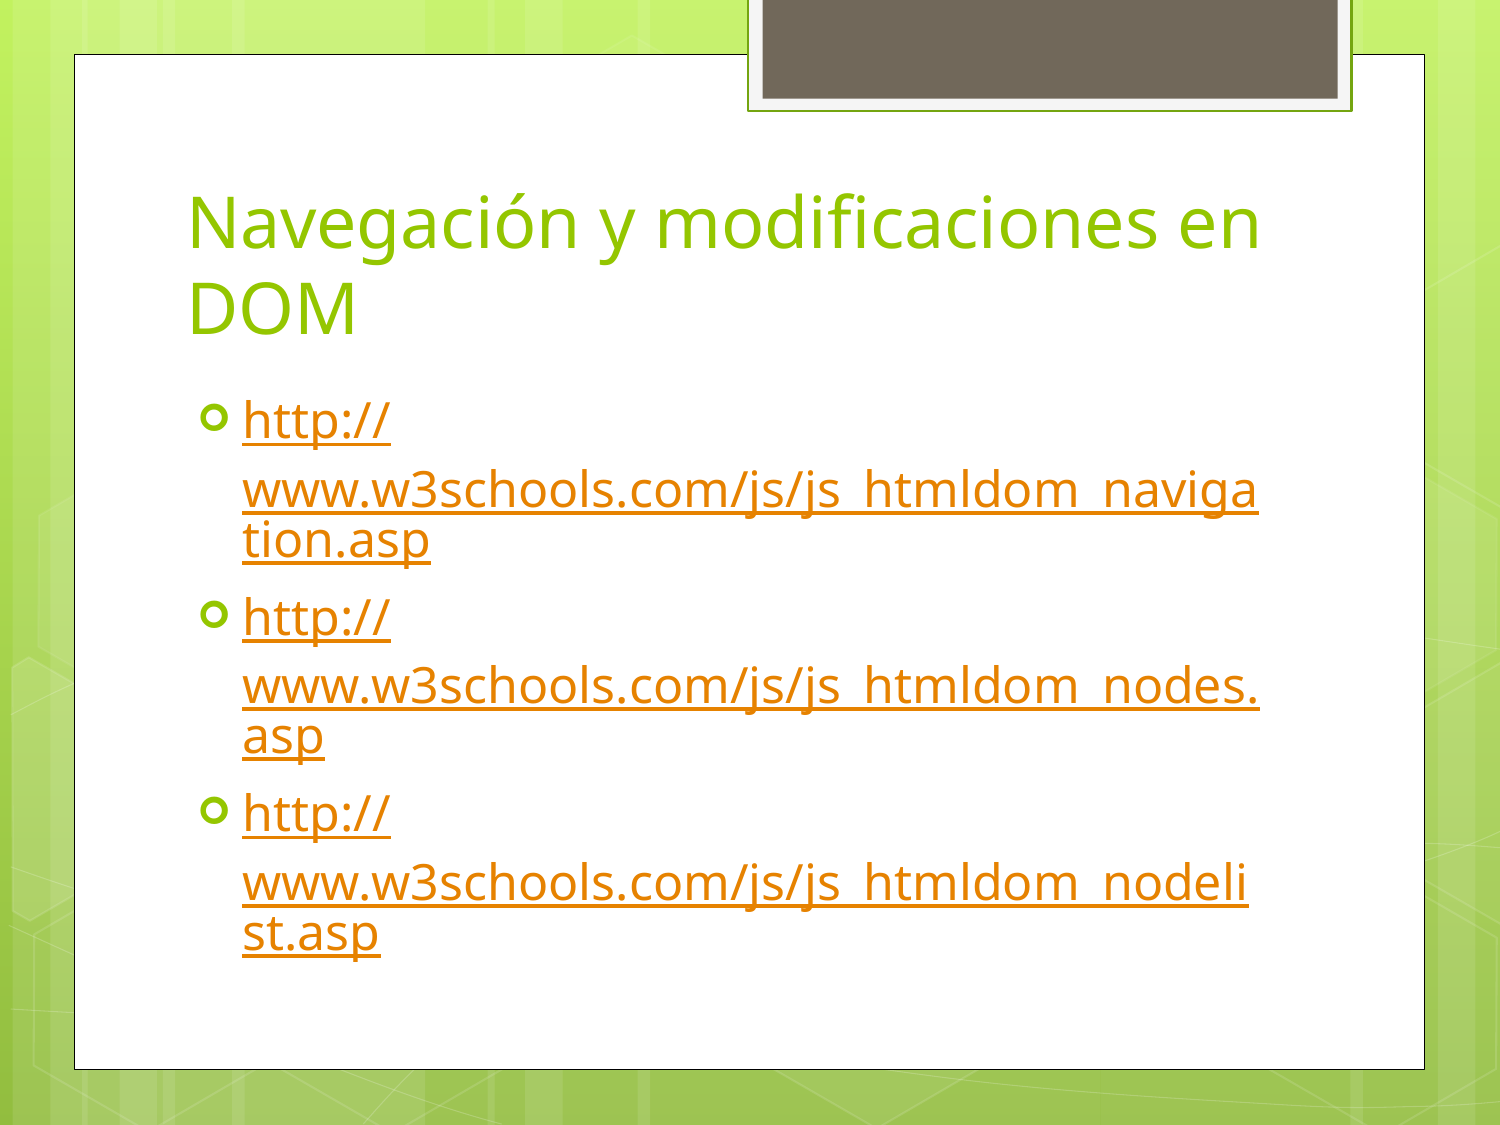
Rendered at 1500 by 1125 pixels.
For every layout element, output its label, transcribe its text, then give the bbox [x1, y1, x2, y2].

title Navegación y modificaciones en DOM [171, 168, 1324, 357]
list http://www.w3schools.com/js/js_htmldom_navigation.asp http://www.w3schools.com/js/js_htmldom_nodes.asp http://www.w3schools.com/js/js_htmldom_nodelist.asp [171, 381, 1283, 957]
